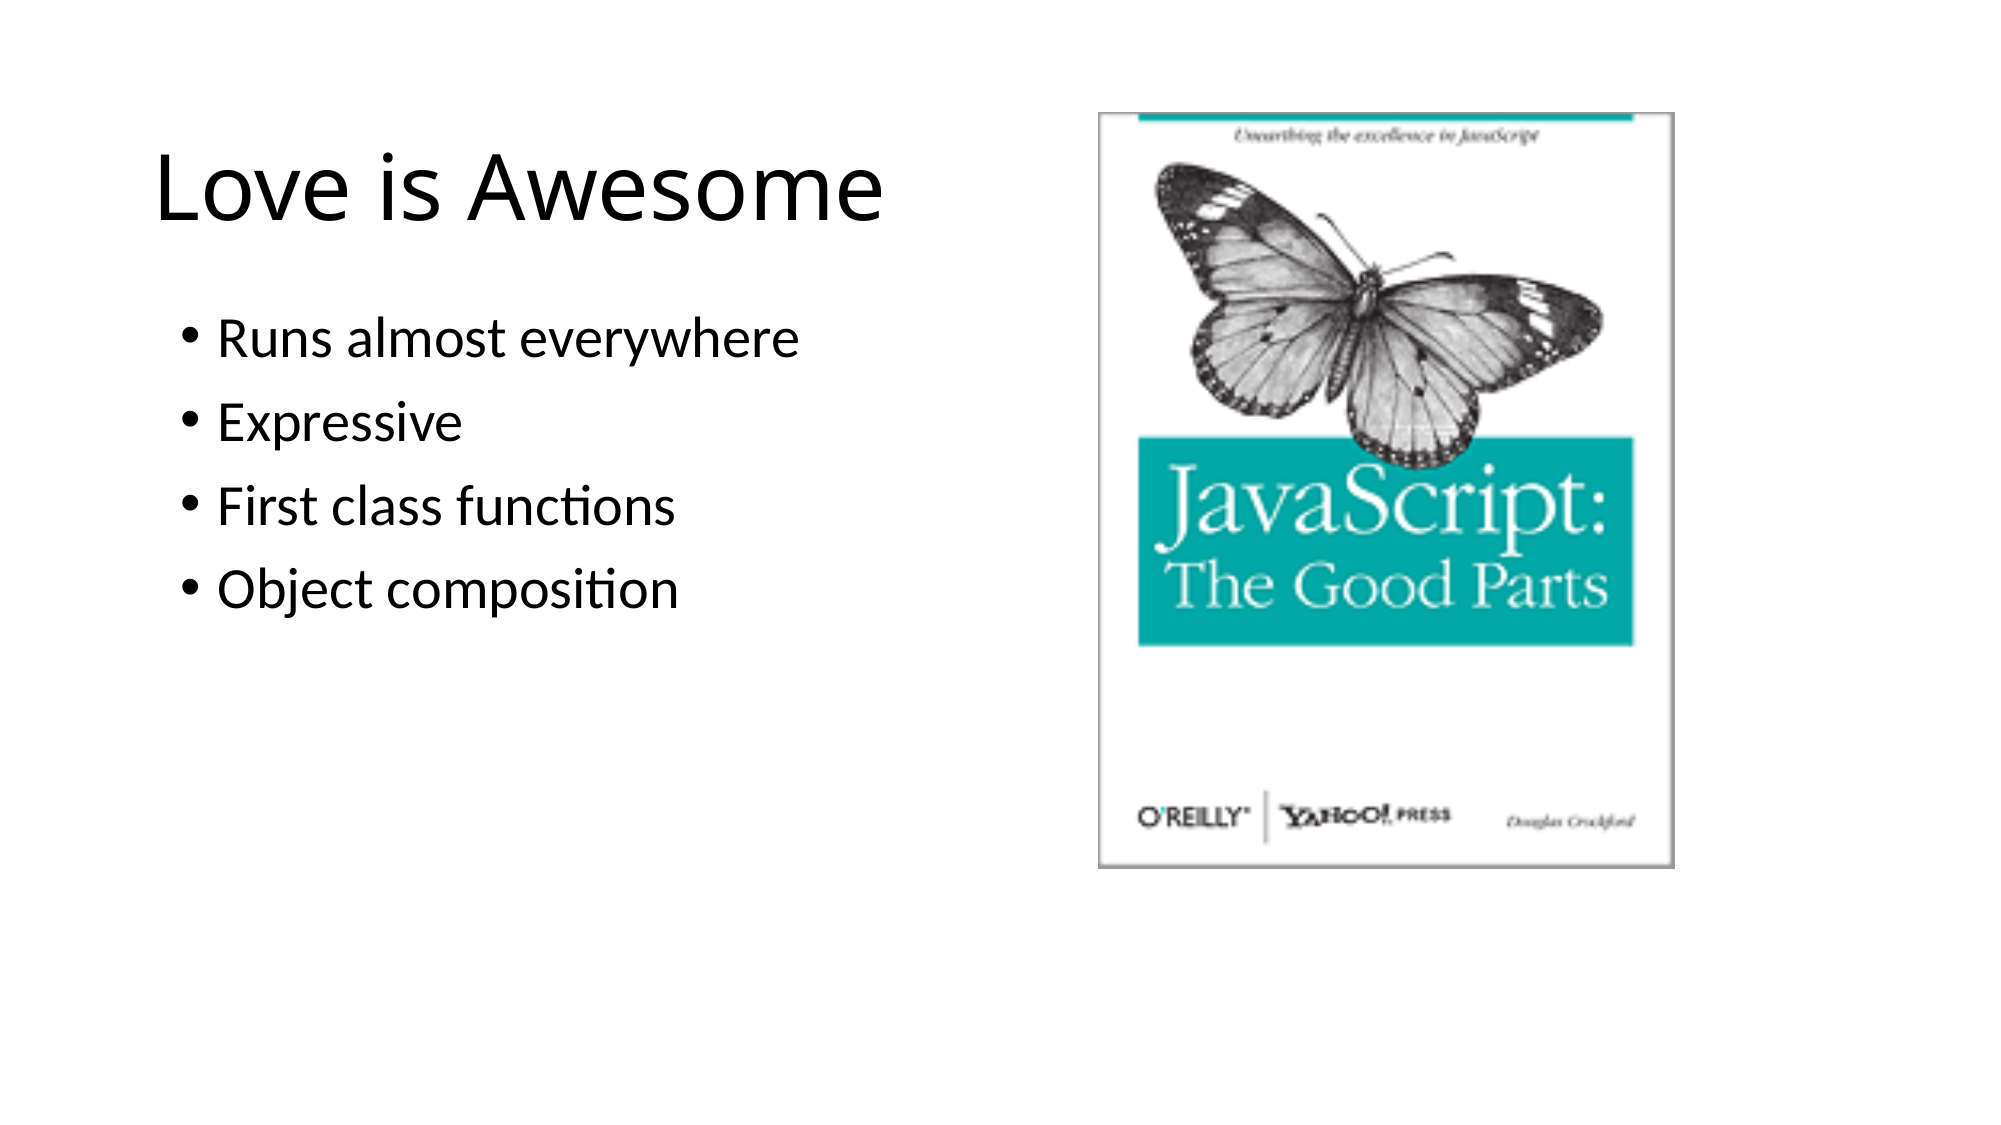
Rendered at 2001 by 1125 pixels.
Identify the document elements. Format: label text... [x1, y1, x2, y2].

title Love is Awesome [137, 82, 1863, 300]
list Runs almost everywhere Expressive First class functions Object composition [165, 299, 1863, 1014]
picture [1098, 112, 1675, 869]
